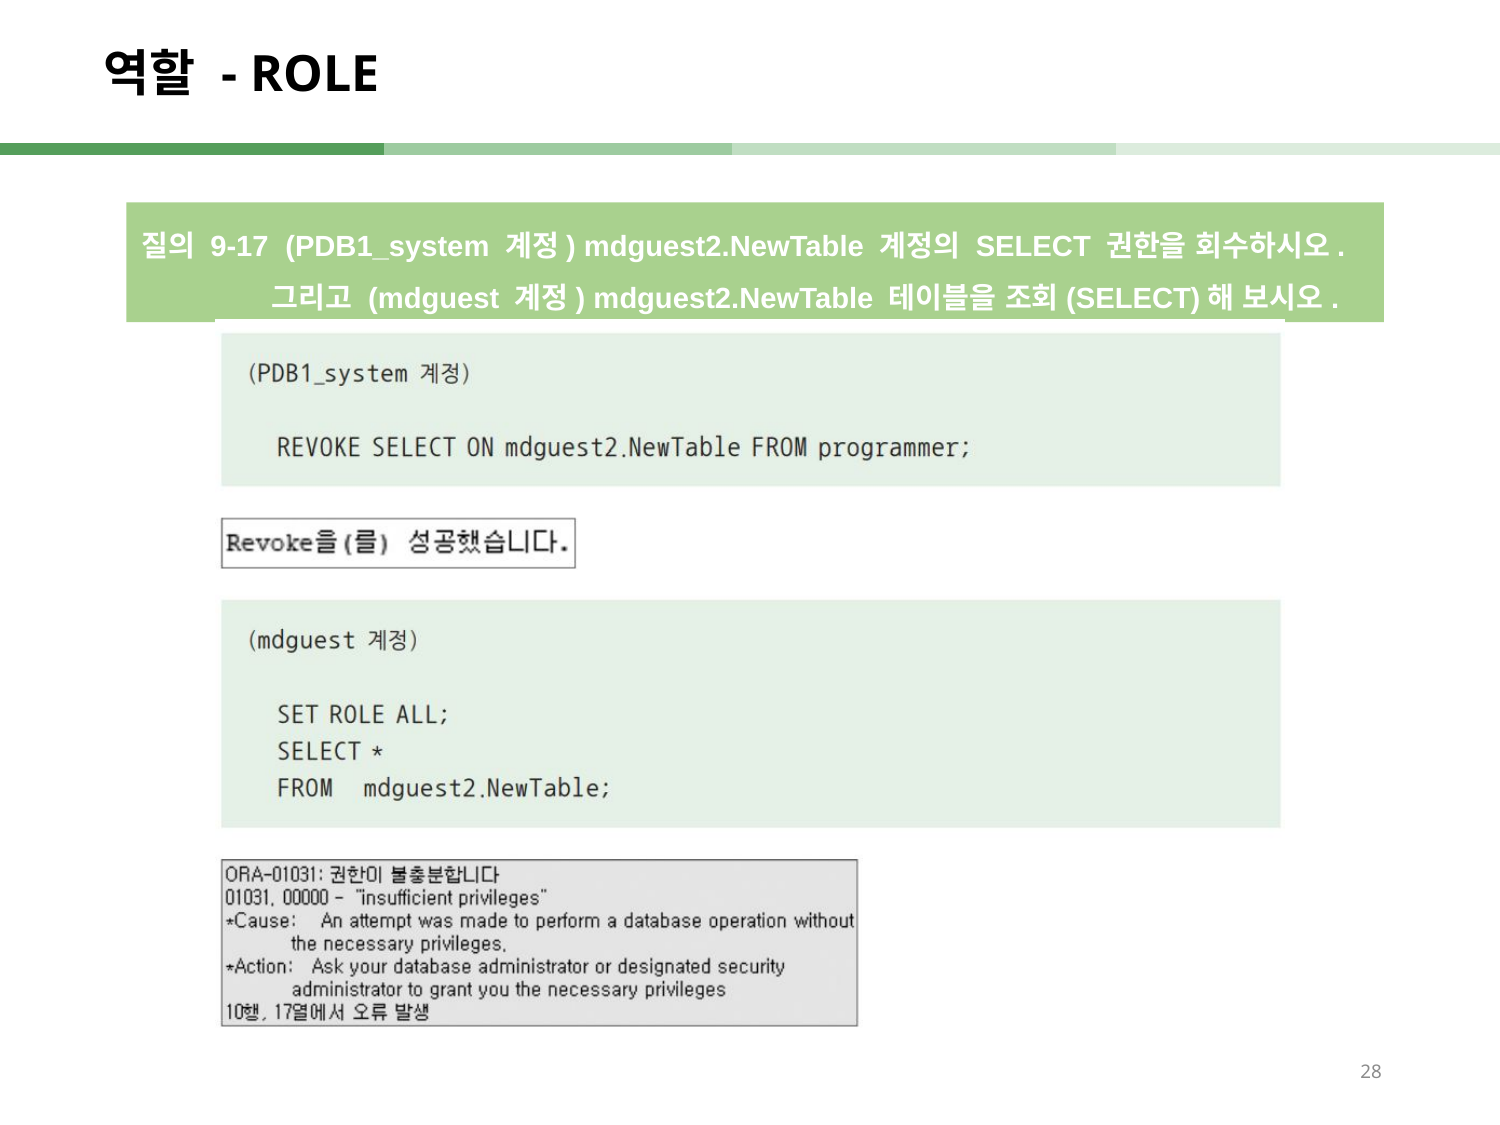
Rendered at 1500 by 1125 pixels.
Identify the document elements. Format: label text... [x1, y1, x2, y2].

title 역할 - ROLE [88, 30, 1329, 121]
slide_number 28 [1059, 1042, 1397, 1103]
picture [215, 319, 1285, 1033]
text_box 질의 9-17 (PDB1_system 계정) mdguest2.NewTable 계정의 SELECT 권한을 회수하시오. 그리고 (mdguest 계정) mdguest2.NewTable 테이블을 조회(SELECT)해 보시오. [126, 202, 1384, 323]
